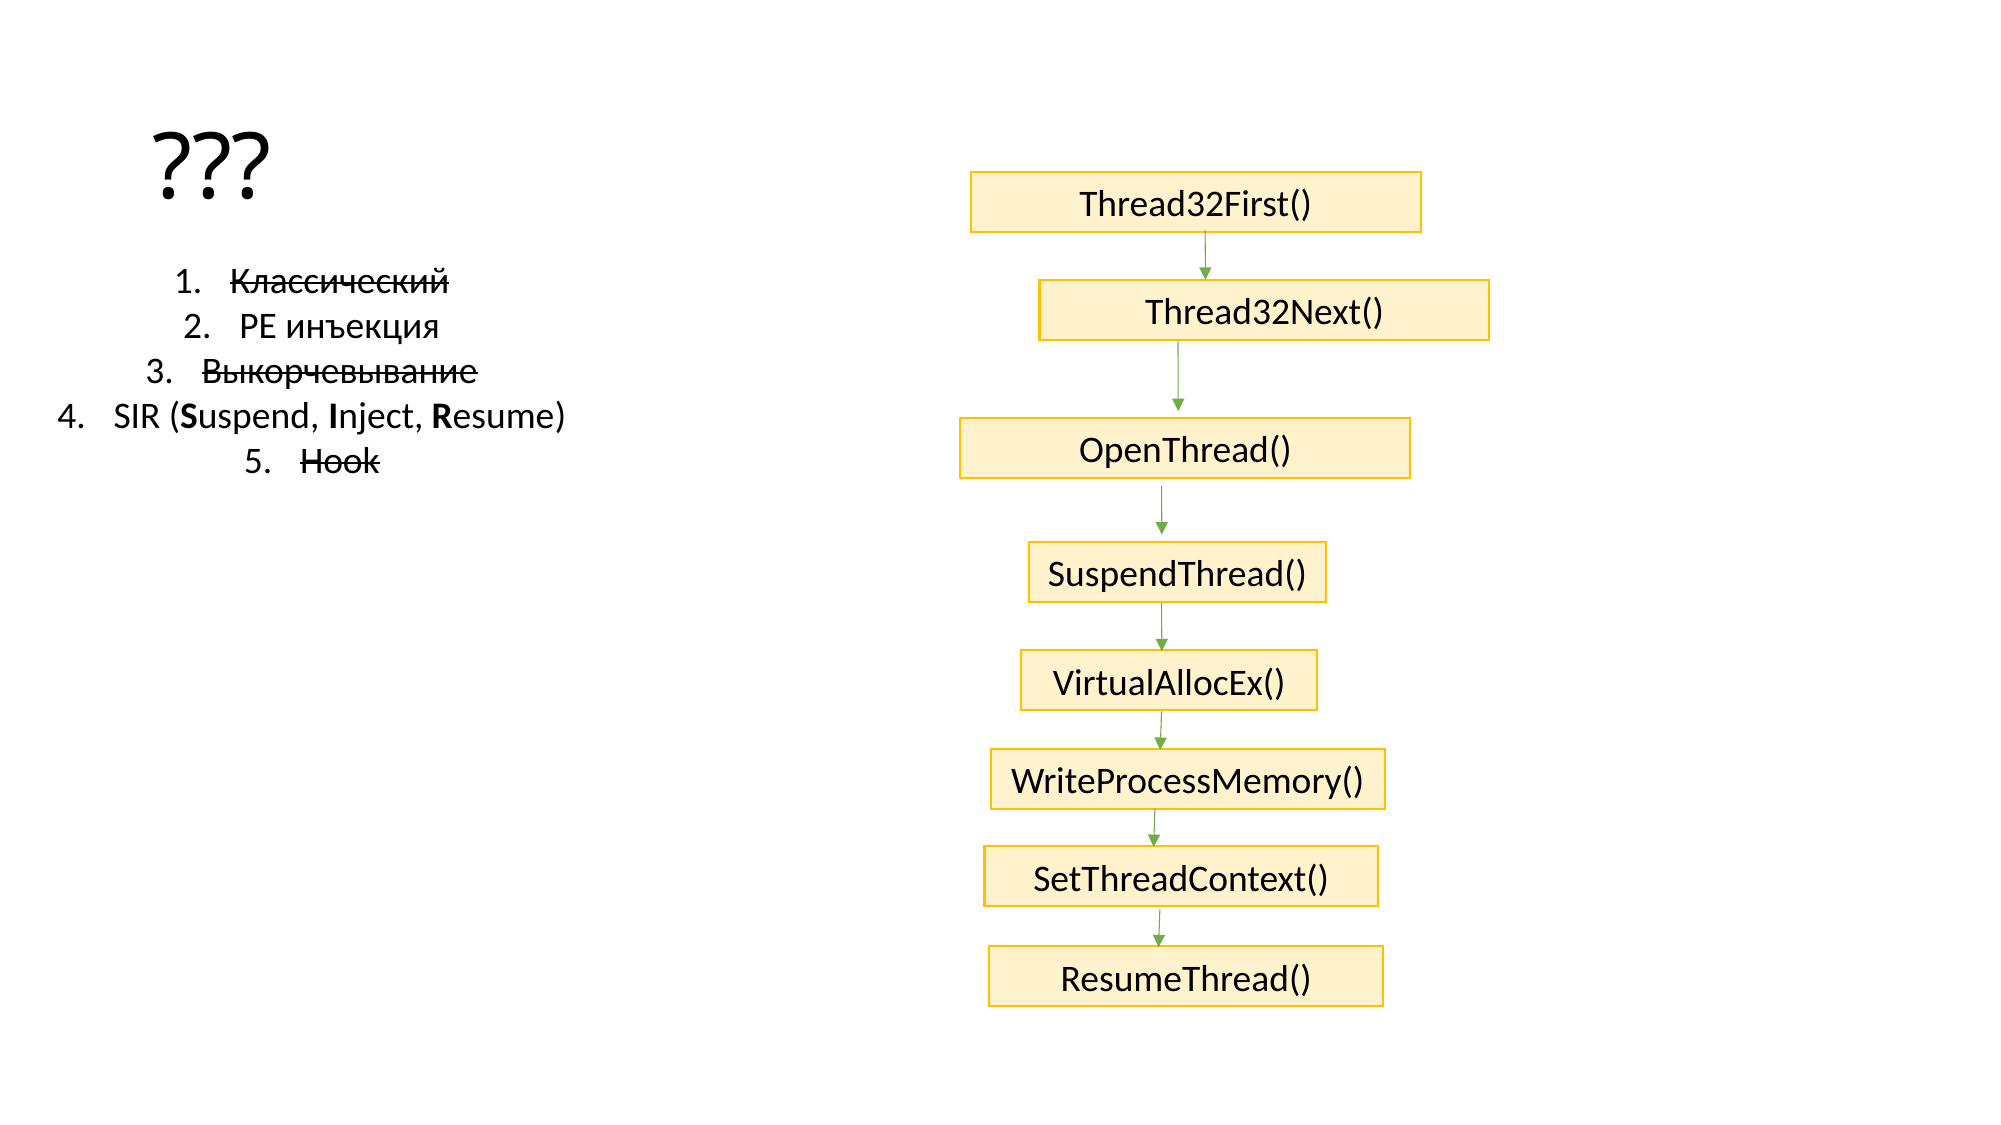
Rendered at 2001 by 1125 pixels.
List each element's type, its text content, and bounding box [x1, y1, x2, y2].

text_box WriteProcessMemory()​ [990, 748, 1386, 810]
text_box Thread32Next() [1038, 279, 1490, 341]
text_box Thread32First() [970, 171, 1422, 233]
text_box OpenThread() [959, 417, 1411, 479]
text_box SetThreadContext()​ [983, 845, 1379, 907]
text_box VirtualAllocEx()​ [1020, 649, 1318, 711]
text_box Классический PE инъекция Выкорчевывание SIR (Suspend, Inject, Resume) Hook [0, 248, 623, 534]
text_box SuspendThread()​ [1028, 541, 1327, 603]
text_box ResumeThread()​ [988, 945, 1384, 1007]
title ??? [137, 59, 1863, 278]
